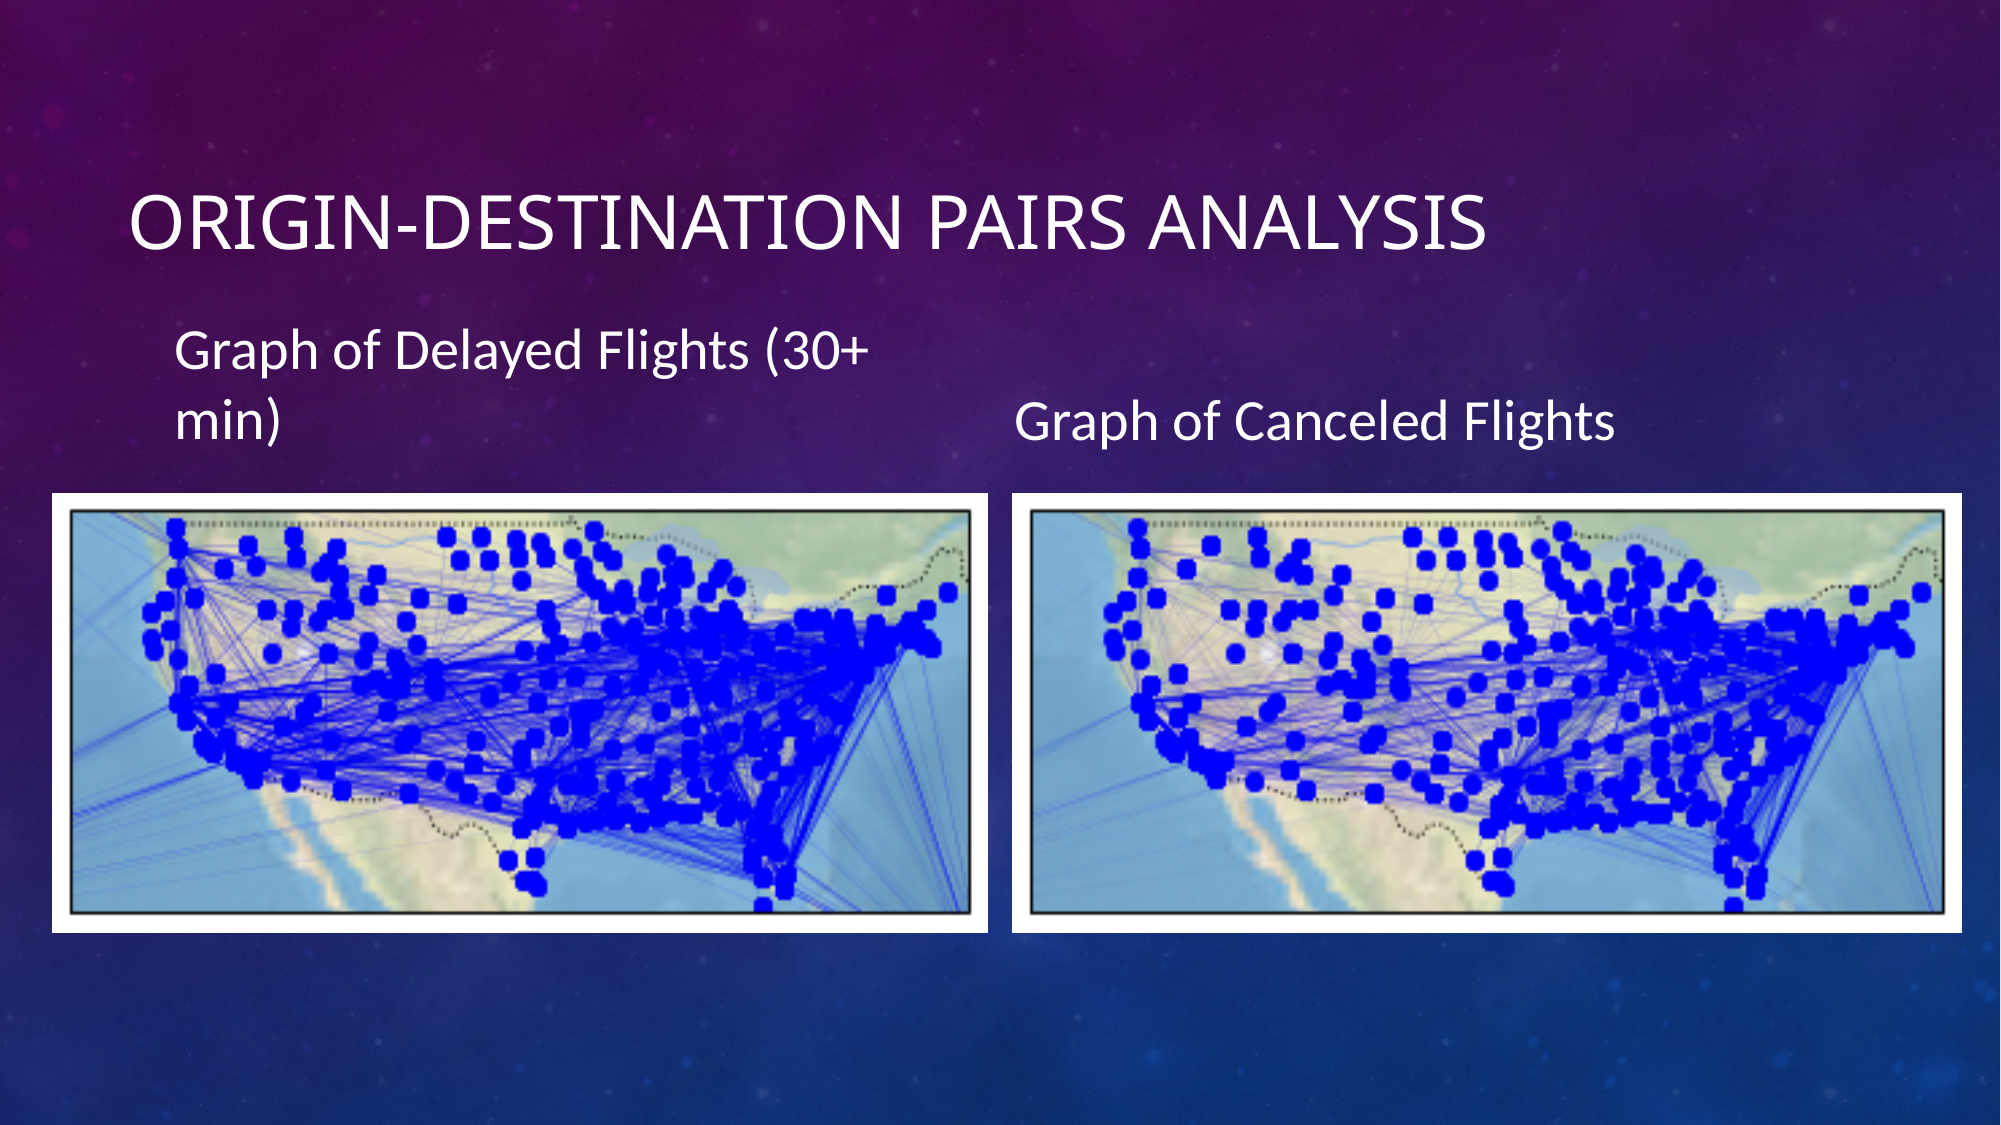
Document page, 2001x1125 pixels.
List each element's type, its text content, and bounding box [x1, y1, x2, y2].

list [52, 492, 988, 933]
title Origin-Destination Pairs Analysis [112, 99, 1775, 339]
picture [0, 0, 2001, 1125]
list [1012, 492, 1962, 933]
list Graph of Canceled Flights [999, 365, 1775, 460]
list Graph of Delayed Flights (30+ min) [159, 363, 933, 459]
